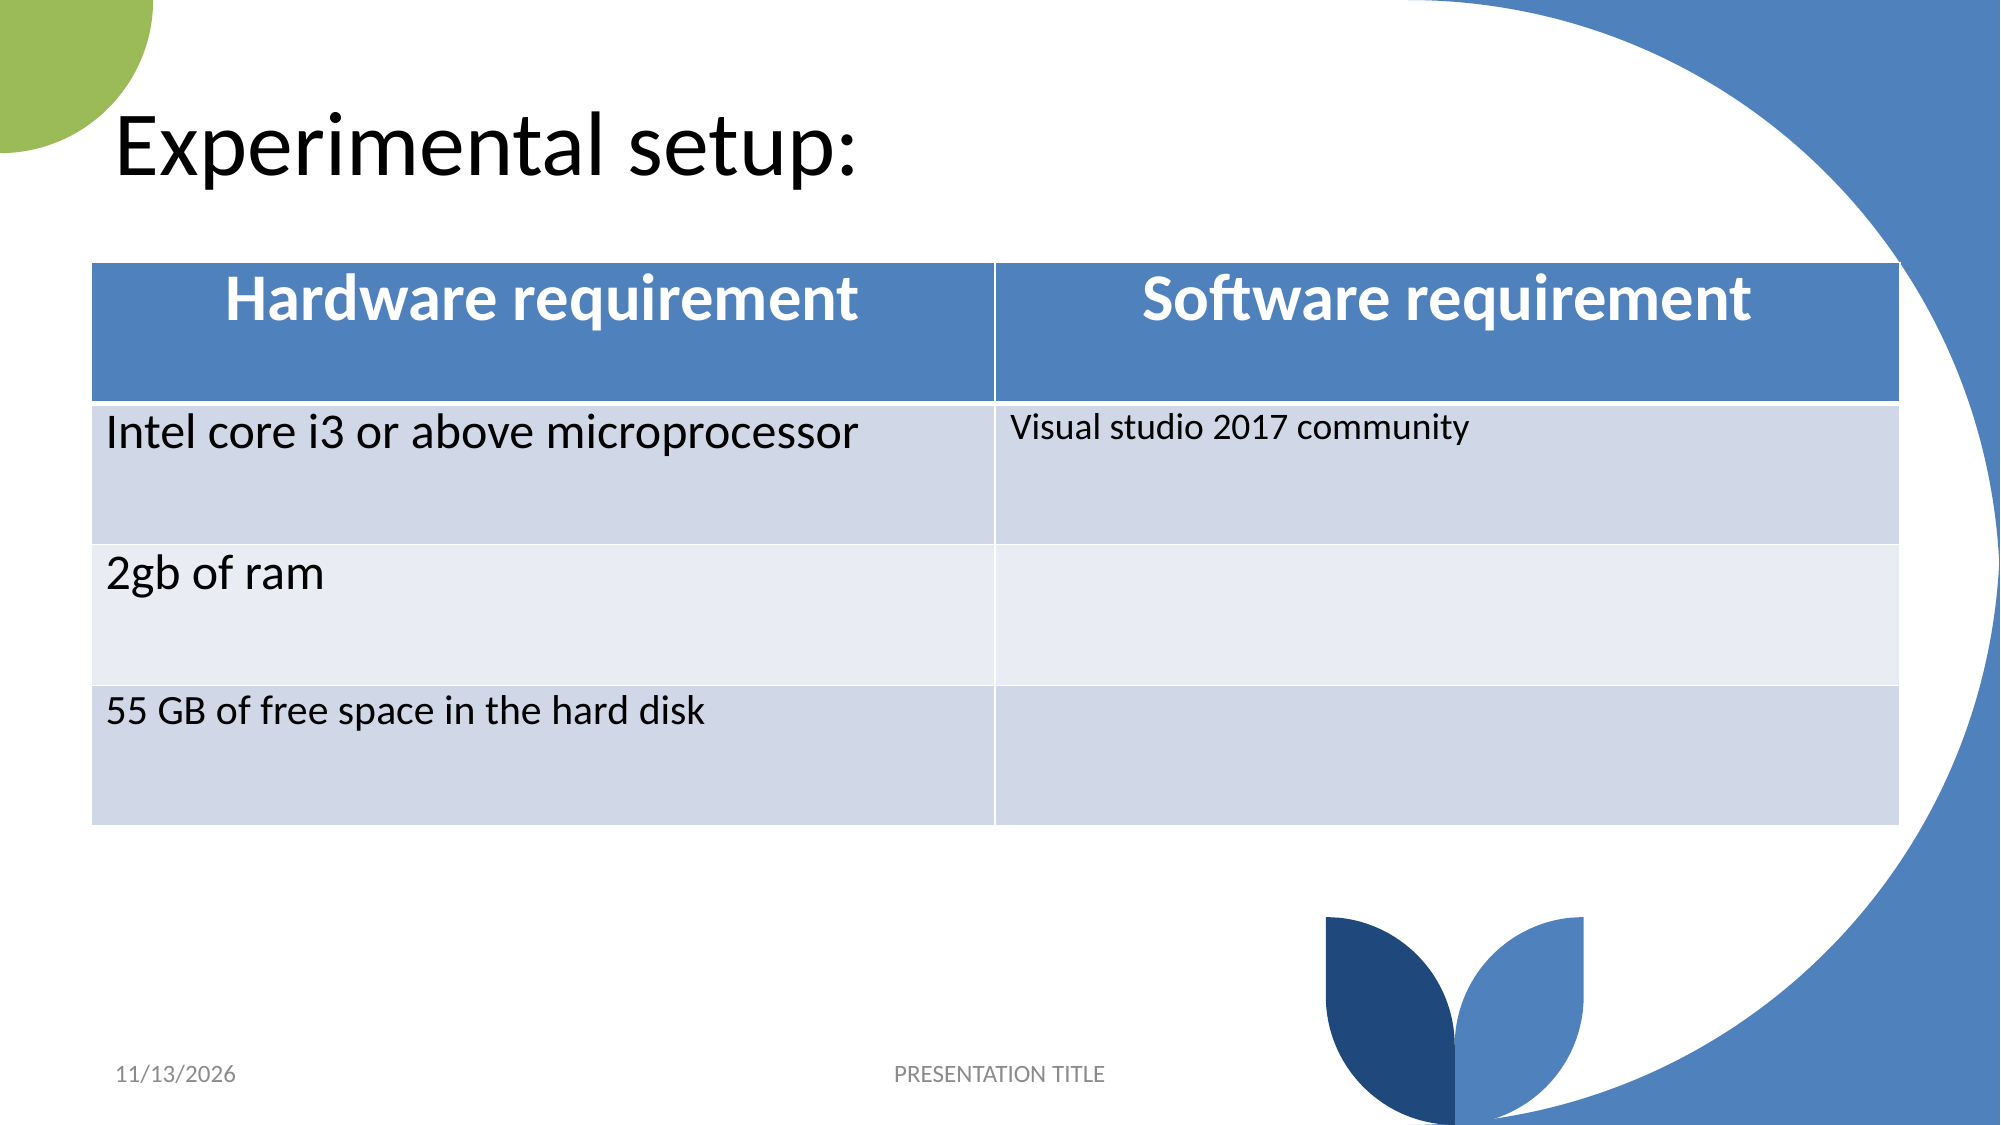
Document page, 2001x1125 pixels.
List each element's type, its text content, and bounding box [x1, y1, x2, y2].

table_cell [996, 686, 1899, 825]
table_cell Visual studio 2017 community [996, 406, 1899, 544]
table_header Software requirement [996, 263, 1899, 401]
table_cell Intel core i3 or above microprocessor [92, 406, 994, 544]
slide_number 7 [1433, 1042, 1900, 1103]
table_cell 2gb of ram [92, 545, 994, 685]
table_cell [996, 545, 1899, 685]
footer PRESENTATION TITLE [683, 1042, 1317, 1103]
table_cell 55 GB of free space in the hard disk [92, 686, 994, 825]
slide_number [99, 1042, 567, 1103]
table_header Hardware requirement [92, 263, 994, 401]
title Experimental setup: [99, 45, 1900, 233]
